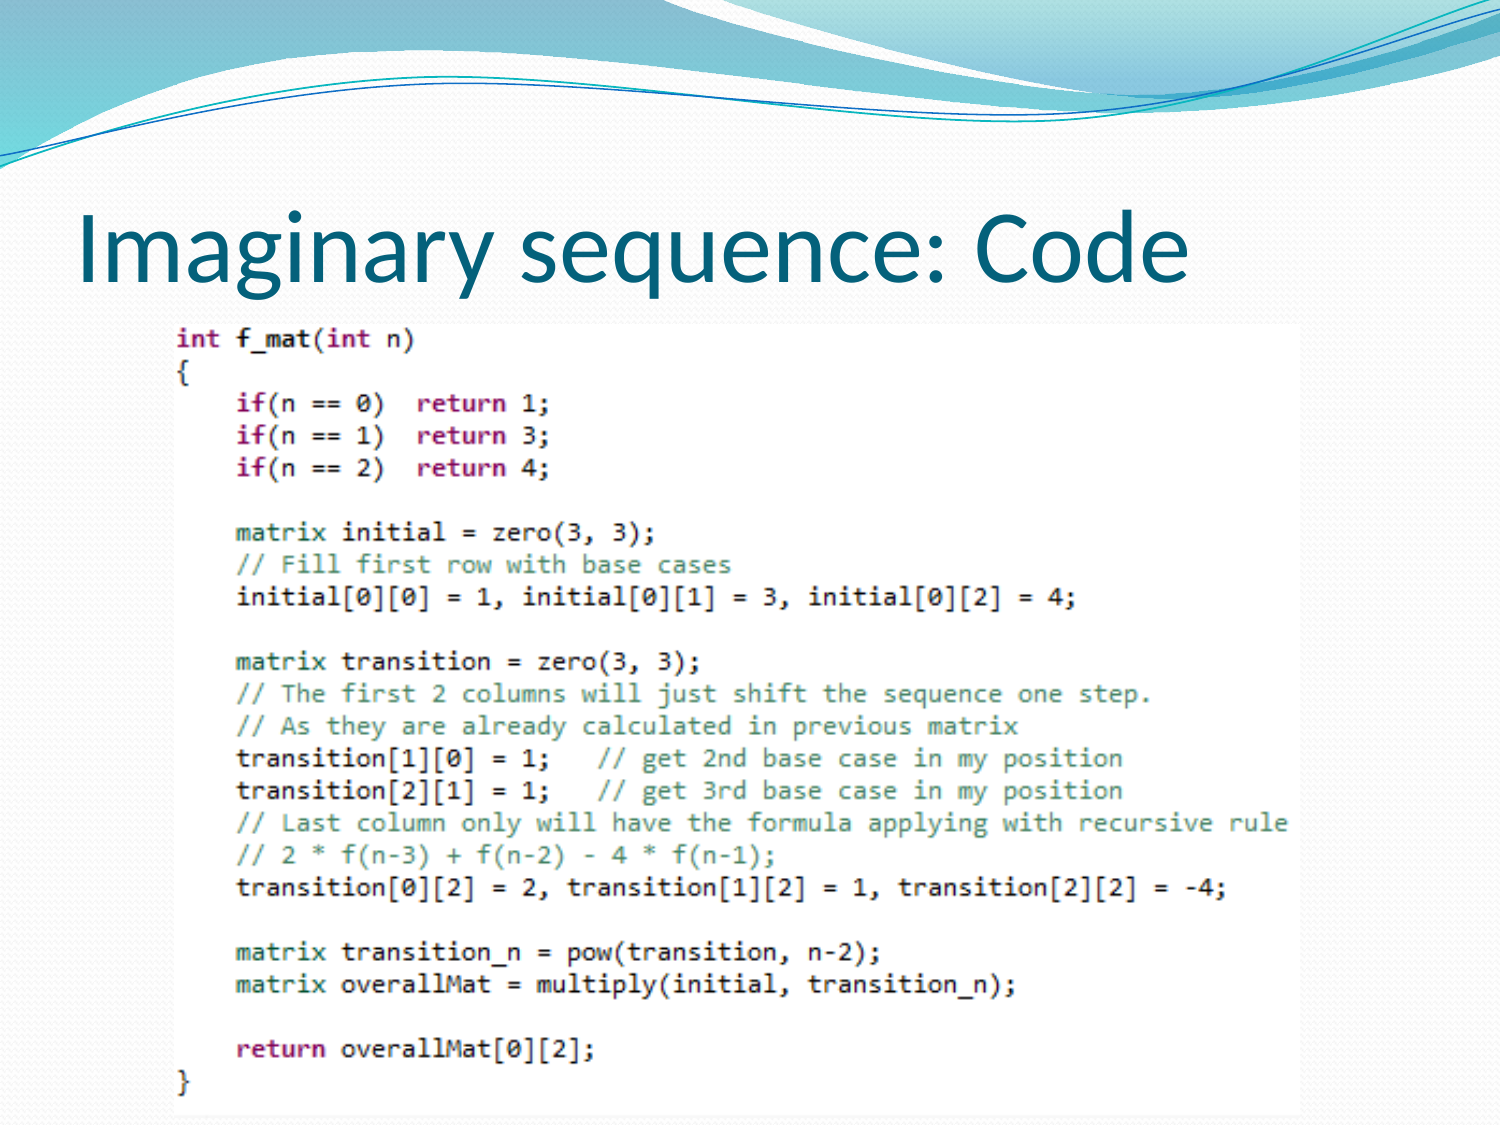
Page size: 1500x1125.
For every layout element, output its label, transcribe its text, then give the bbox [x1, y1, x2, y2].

title Imaginary sequence: Code [75, 115, 1425, 303]
picture [174, 324, 1301, 1118]
